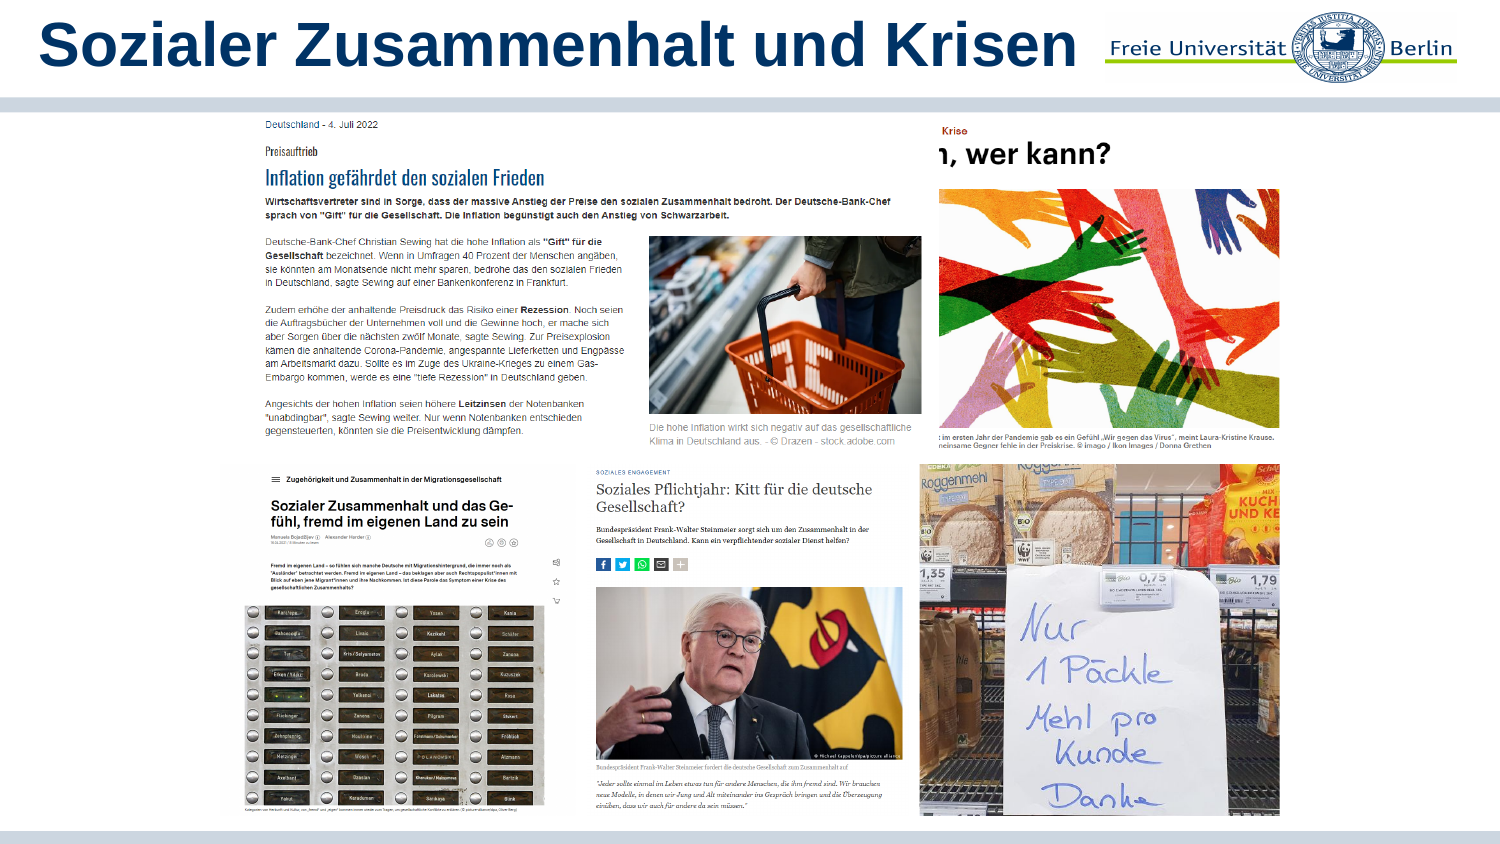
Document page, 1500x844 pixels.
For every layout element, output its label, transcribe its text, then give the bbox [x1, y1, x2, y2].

picture [938, 120, 1280, 454]
picture [220, 120, 928, 454]
picture [586, 464, 909, 817]
picture [220, 464, 576, 817]
picture [1105, 12, 1457, 83]
picture [919, 464, 1280, 817]
title Sozialer Zusammenhalt und Krisen [38, 12, 1098, 83]
